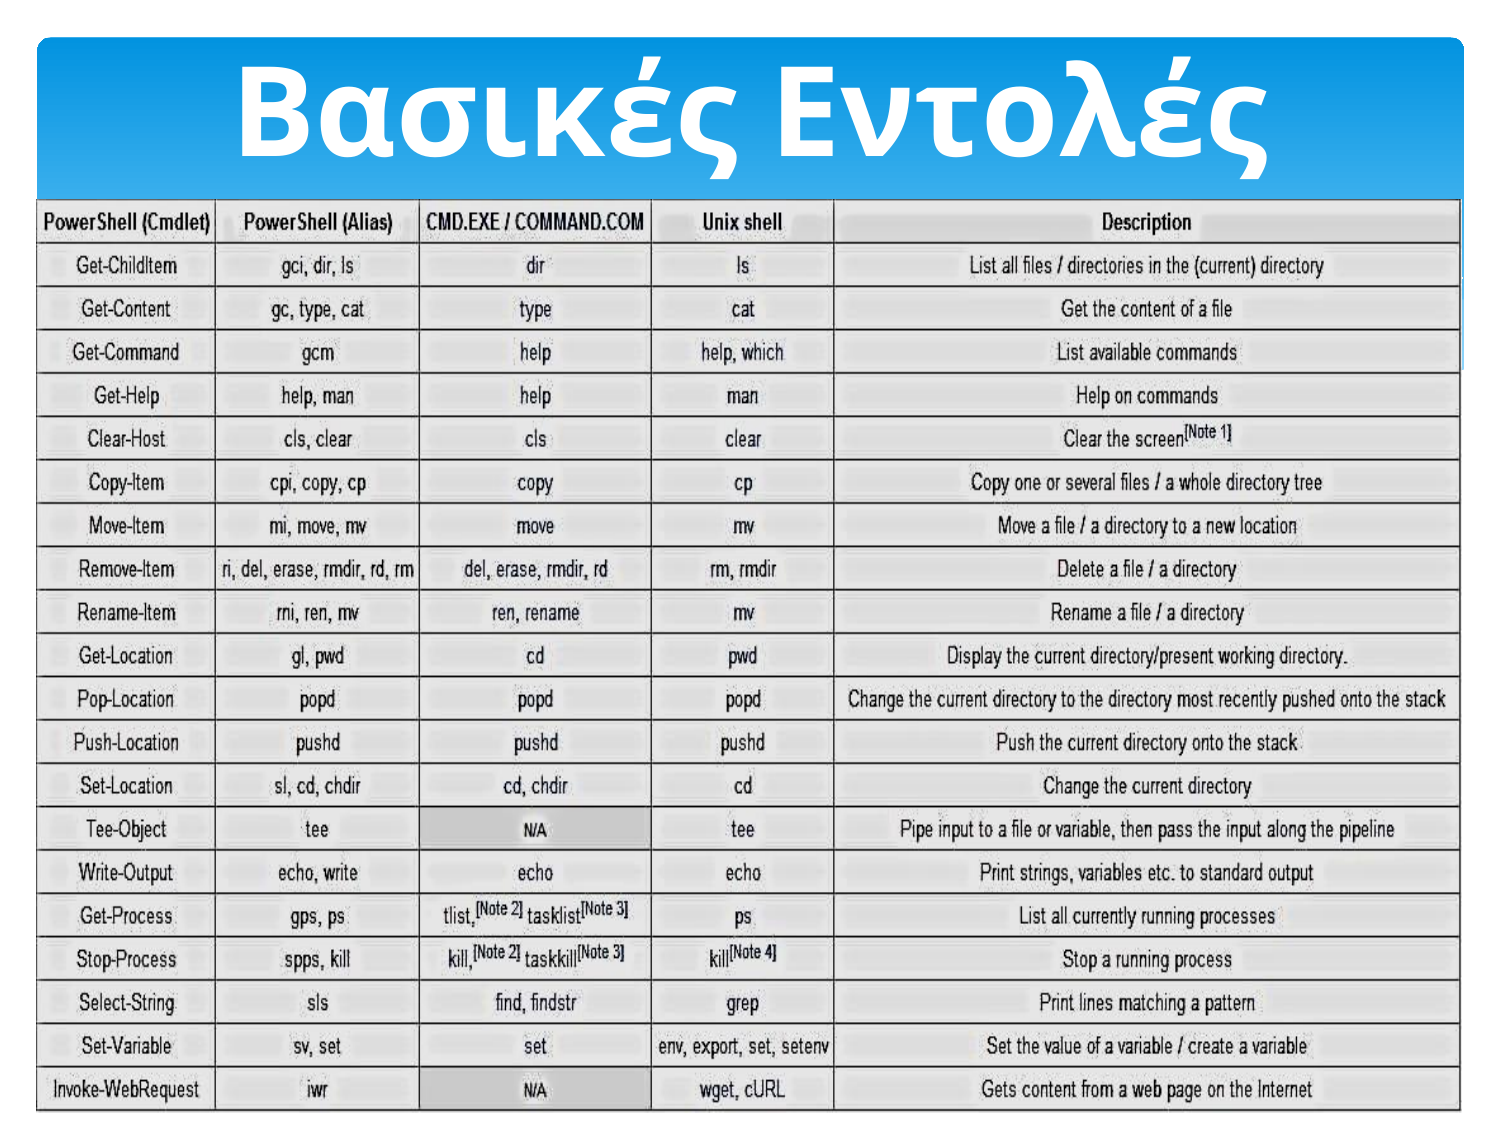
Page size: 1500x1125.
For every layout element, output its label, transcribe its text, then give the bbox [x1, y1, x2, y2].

title Βασικές Εντολές [75, 12, 1425, 197]
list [36, 199, 1462, 1113]
